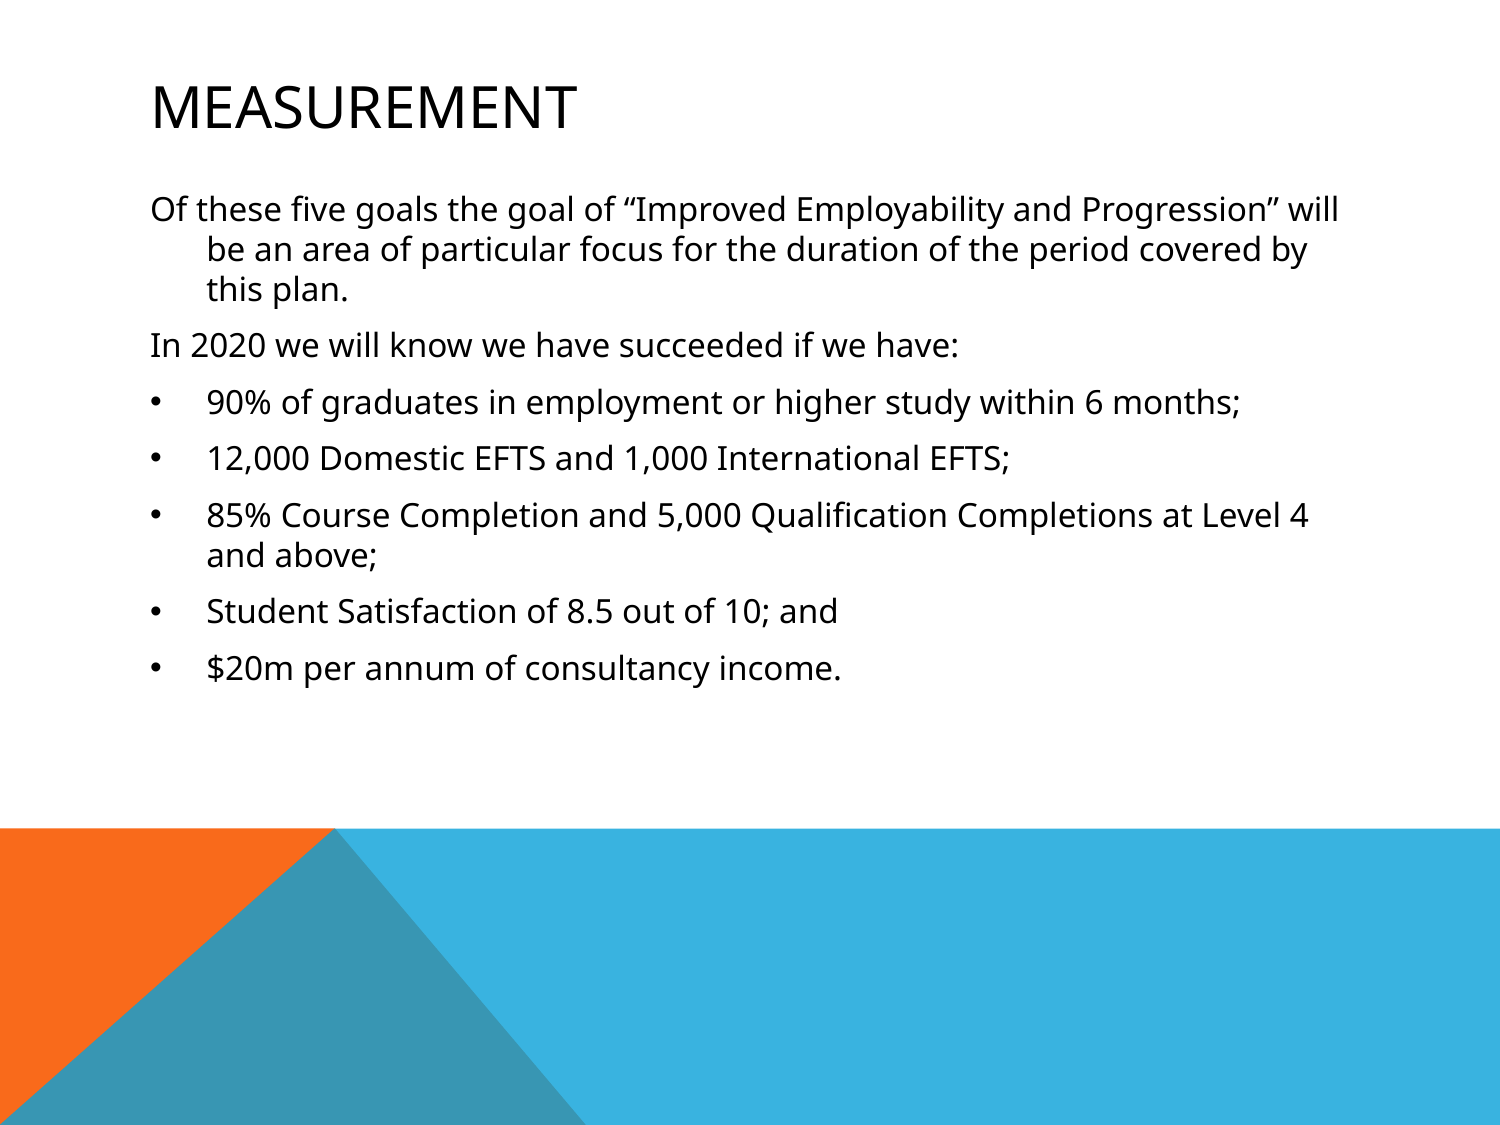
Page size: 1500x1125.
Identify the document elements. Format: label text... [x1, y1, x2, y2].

title Measurement [135, 60, 1369, 150]
list Of these five goals the goal of “Improved Employability and Progression” will be an area of particular focus for the duration of the period covered by this plan. In 2020 we will know we have succeeded if we have: 90% of graduates in employment or higher study within 6 months; 12,000 Domestic EFTS and 1,000 International EFTS; 85% Course Completion and 5,000 Qualification Completions at Level 4 and above; Student Satisfaction of 8.5 out of 10; and $20m per annum of consultancy income. [135, 180, 1369, 768]
